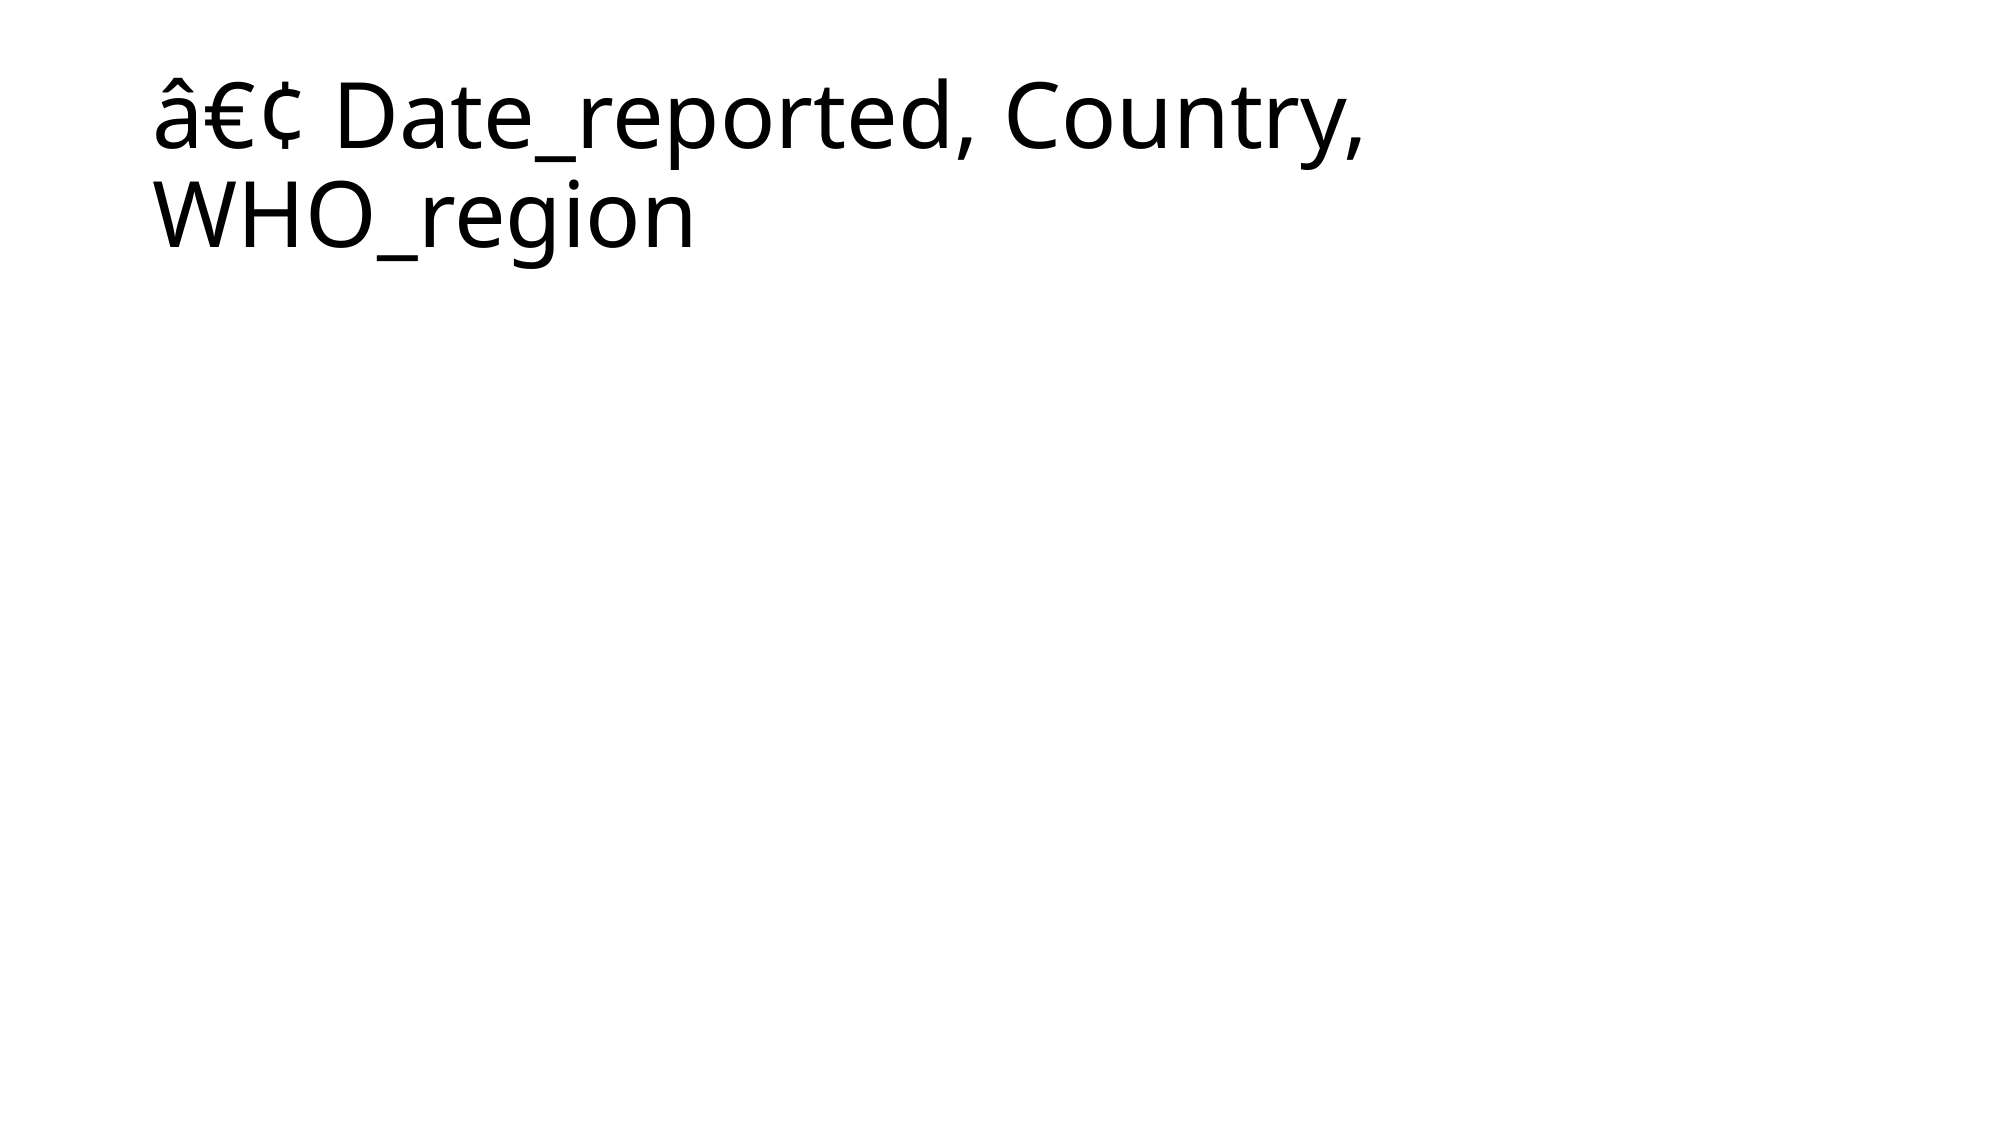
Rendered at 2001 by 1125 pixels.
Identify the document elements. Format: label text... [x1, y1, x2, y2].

title â€¢ Date_reported, Country, WHO_region [137, 59, 1863, 278]
